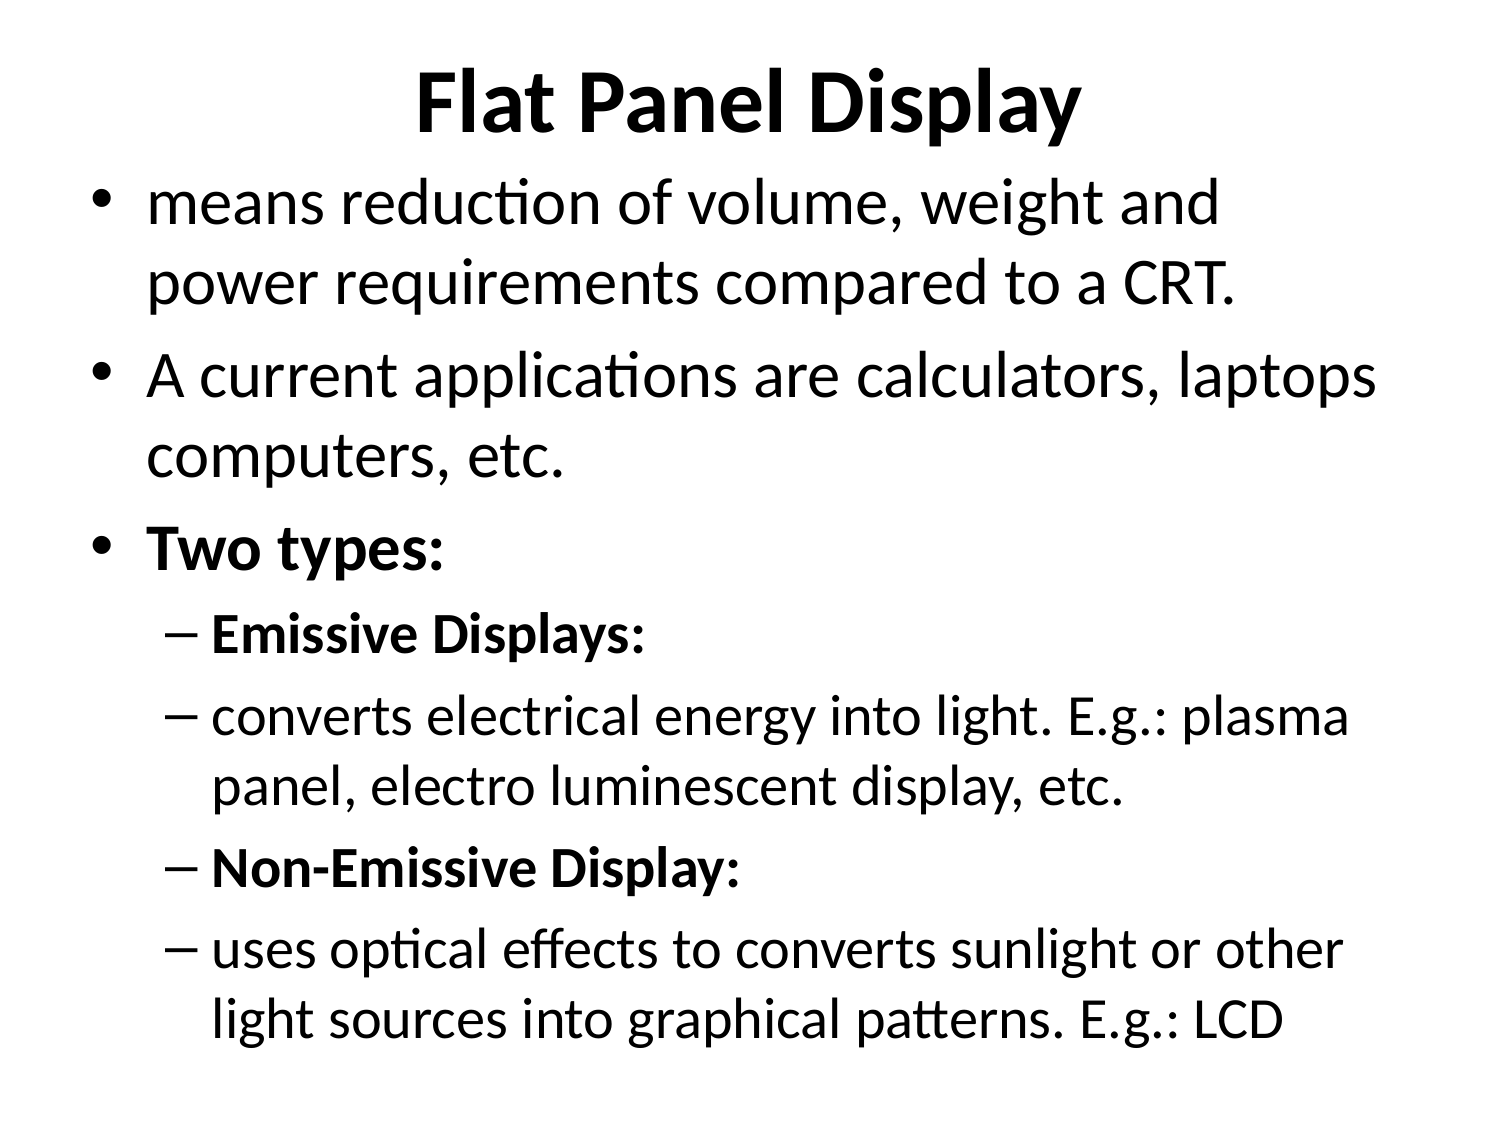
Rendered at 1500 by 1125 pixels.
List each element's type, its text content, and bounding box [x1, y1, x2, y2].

title Flat Panel Display [74, 24, 1426, 149]
list means reduction of volume, weight and power requirements compared to a CRT. A current applications are calculators, laptops computers, etc. Two types: Emissive Displays: converts electrical energy into light. E.g.: plasma panel, electro luminescent display, etc. Non-Emissive Display: uses optical effects to converts sunlight or other light sources into graphical patterns. E.g.: LCD [74, 149, 1426, 1088]
